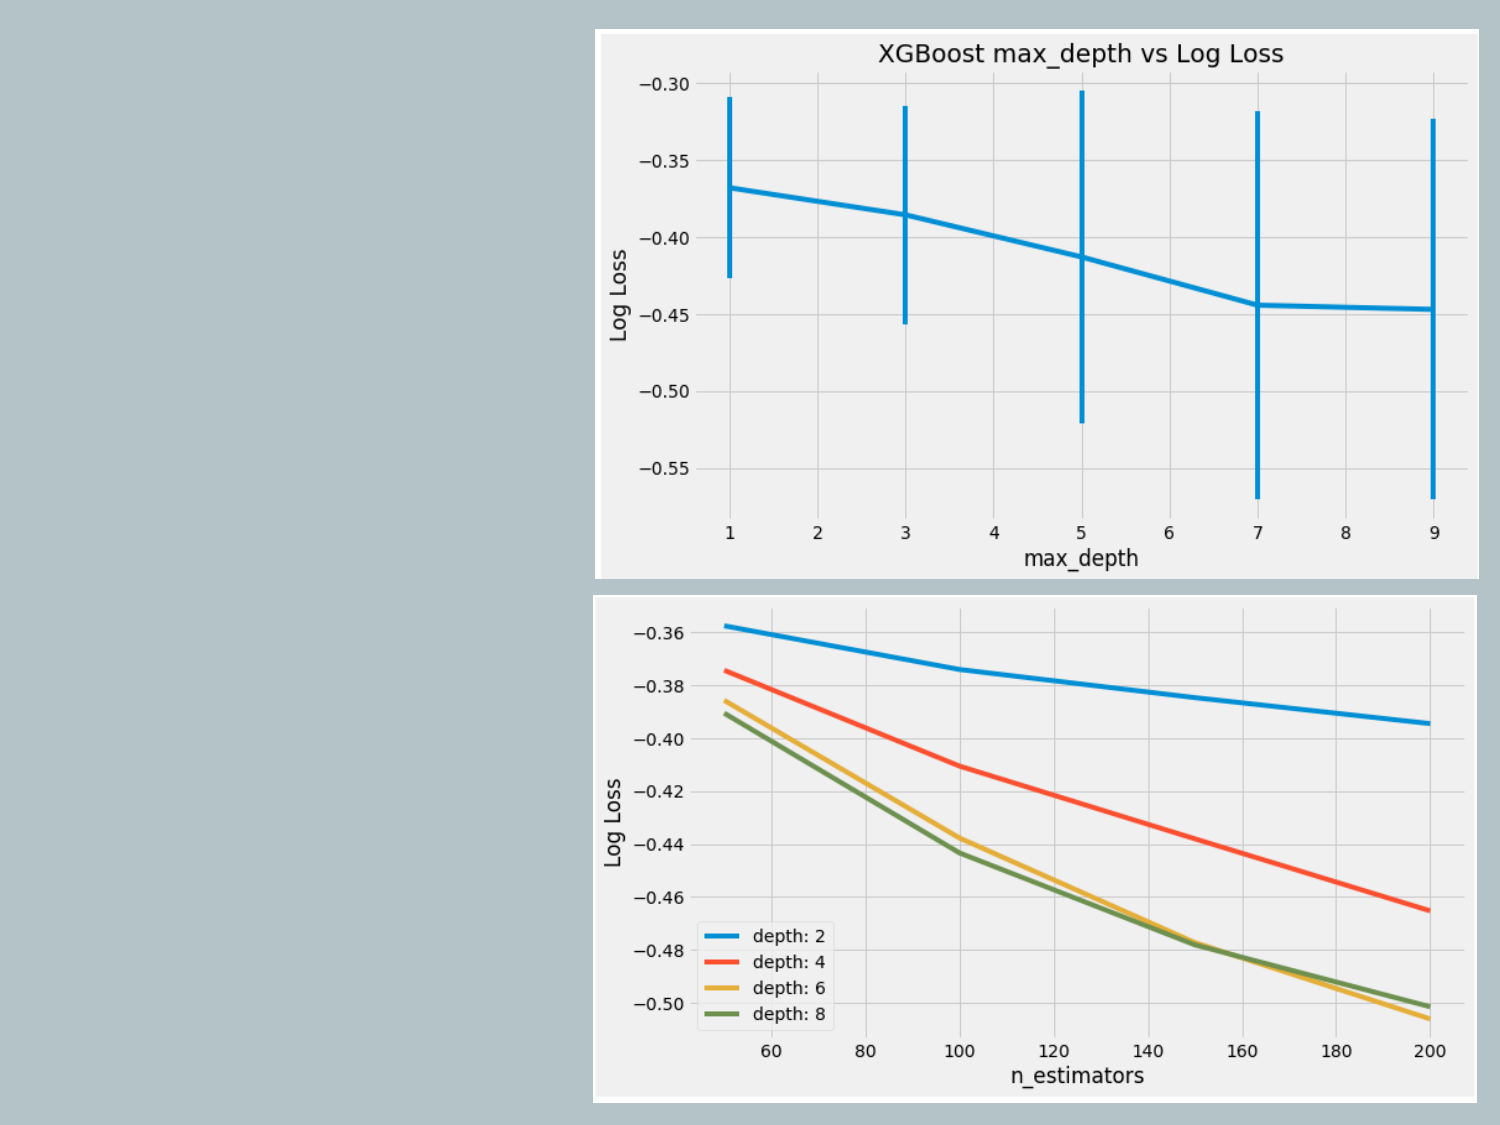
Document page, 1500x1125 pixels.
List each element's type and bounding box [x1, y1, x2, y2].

picture [595, 29, 1479, 579]
picture [593, 595, 1477, 1103]
